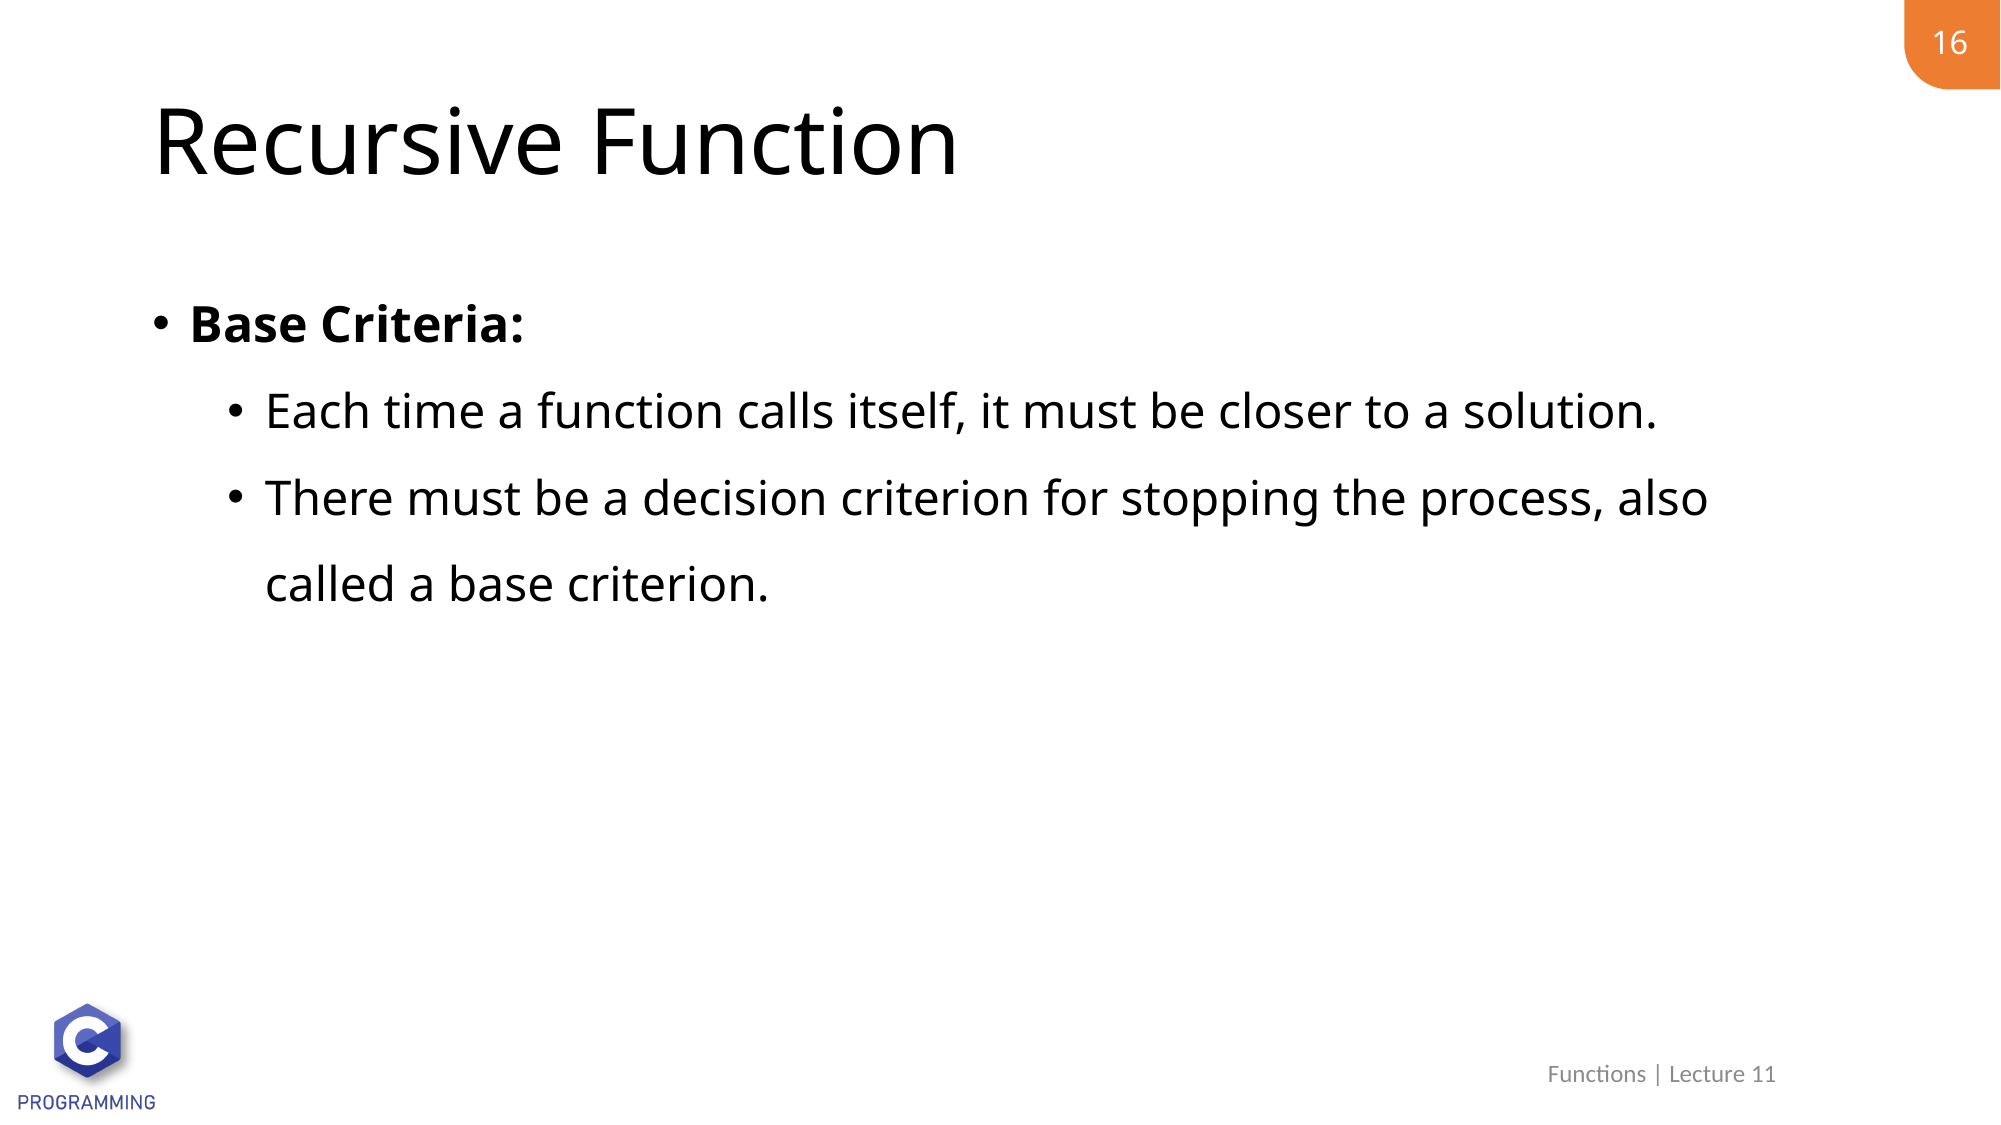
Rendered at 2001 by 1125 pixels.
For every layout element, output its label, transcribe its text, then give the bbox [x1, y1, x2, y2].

picture [0, 993, 168, 1125]
list Base Criteria: Each time a function calls itself, it must be closer to a solution. There must be a decision criterion for stopping the process, also called a base criterion. [137, 254, 1863, 1014]
slide_number 16 [1887, 14, 1984, 75]
footer Functions | Lecture 11 [1325, 1042, 2000, 1103]
title Recursive Function [137, 59, 1863, 231]
